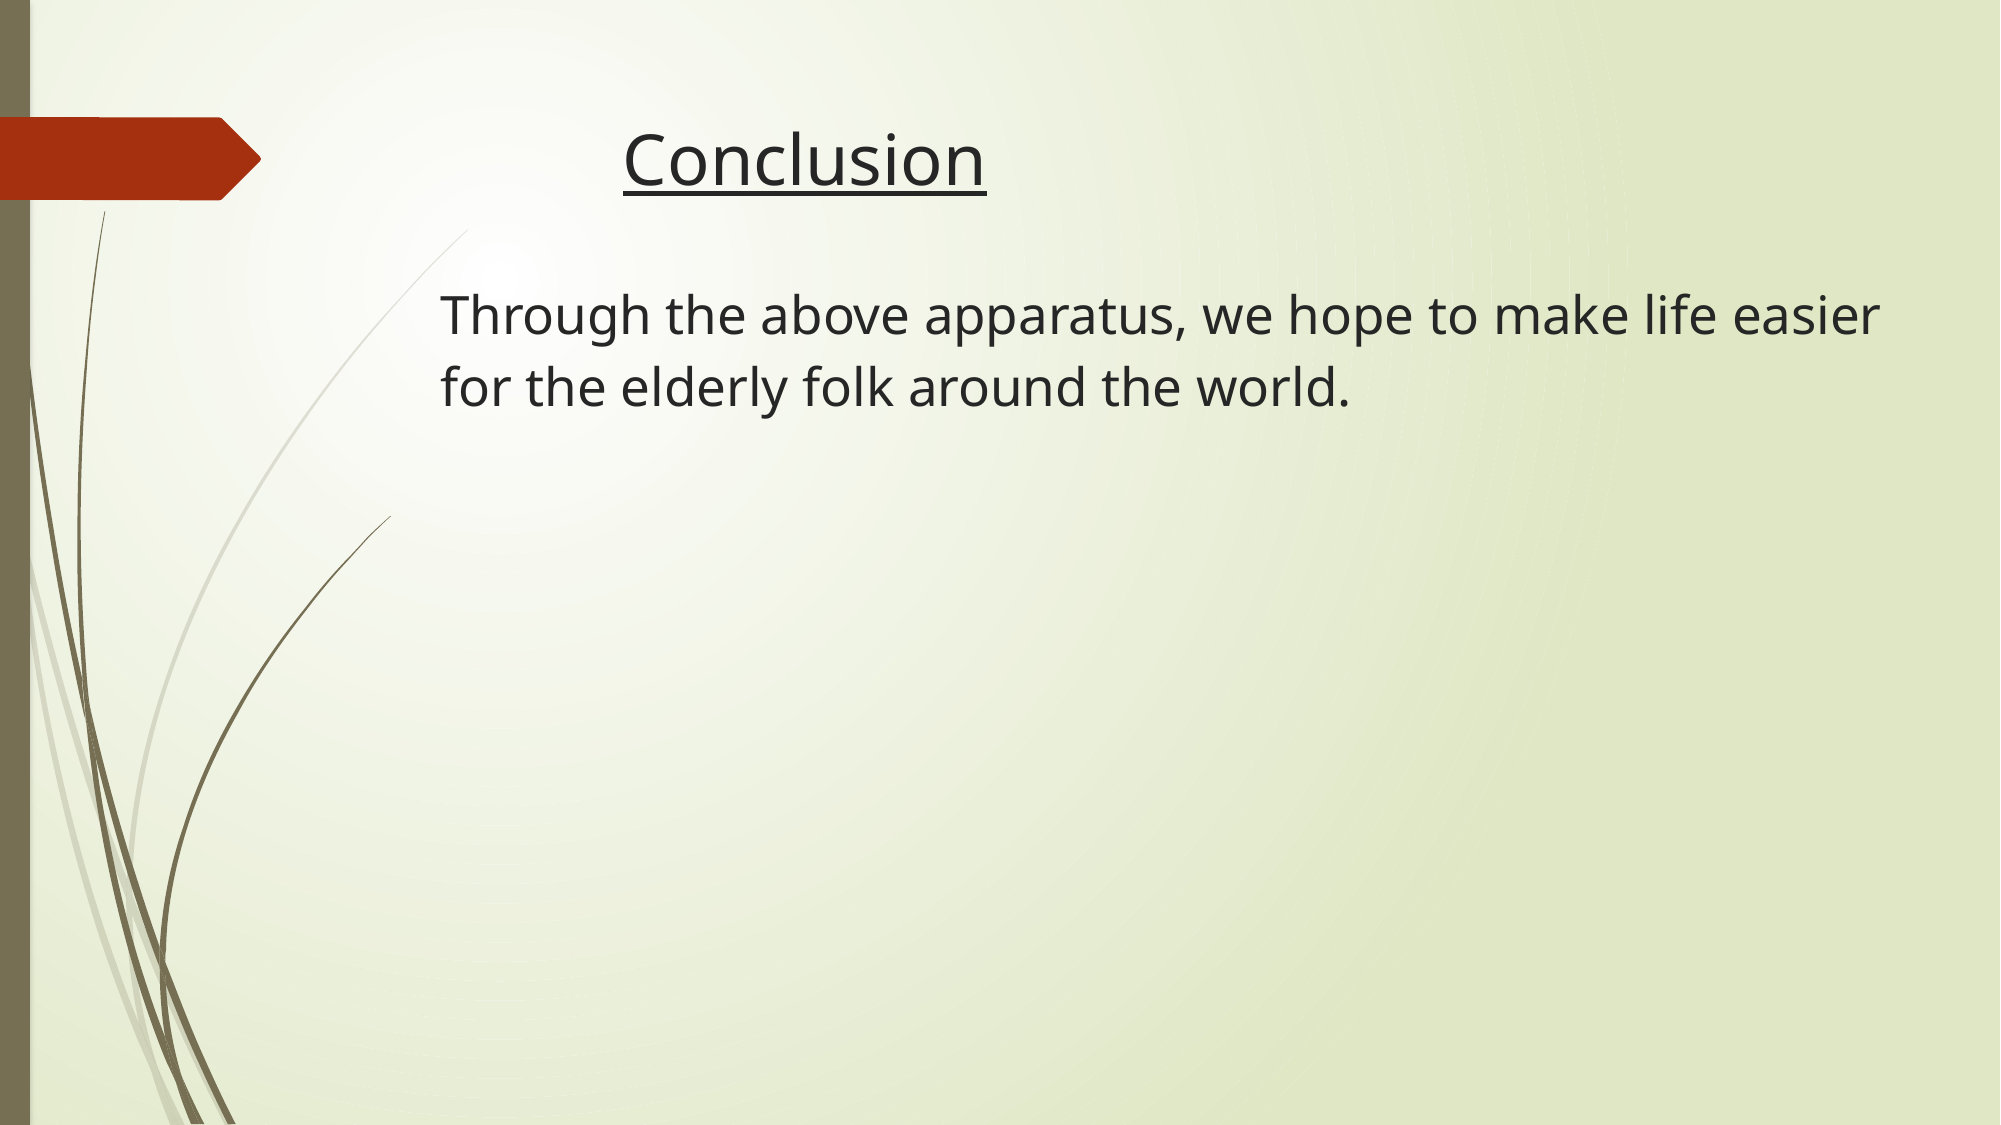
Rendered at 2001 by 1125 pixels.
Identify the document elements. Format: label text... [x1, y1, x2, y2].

title Conclusion Through the above apparatus, we hope to make life easier for the elderly folk around the world. [425, 102, 1934, 697]
